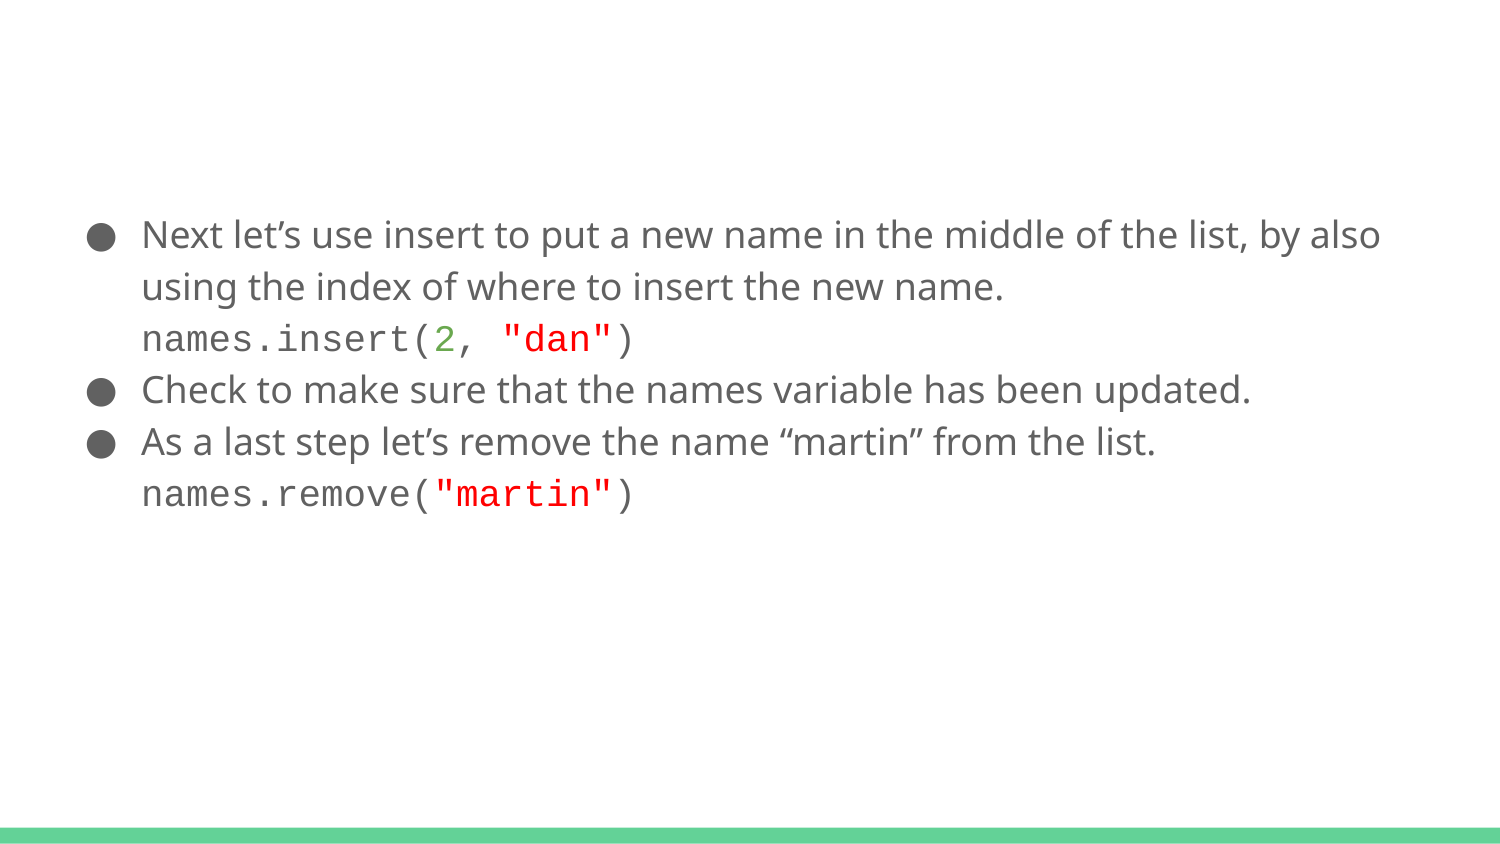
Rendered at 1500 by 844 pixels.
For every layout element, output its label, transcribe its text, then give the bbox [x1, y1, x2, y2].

list Next let’s use insert to put a new name in the middle of the list, by also using the index of where to insert the new name. names.insert(2, "dan") Check to make sure that the names variable has been updated. As a last step let’s remove the name “martin” from the list. names.remove("martin") [51, 189, 1449, 750]
